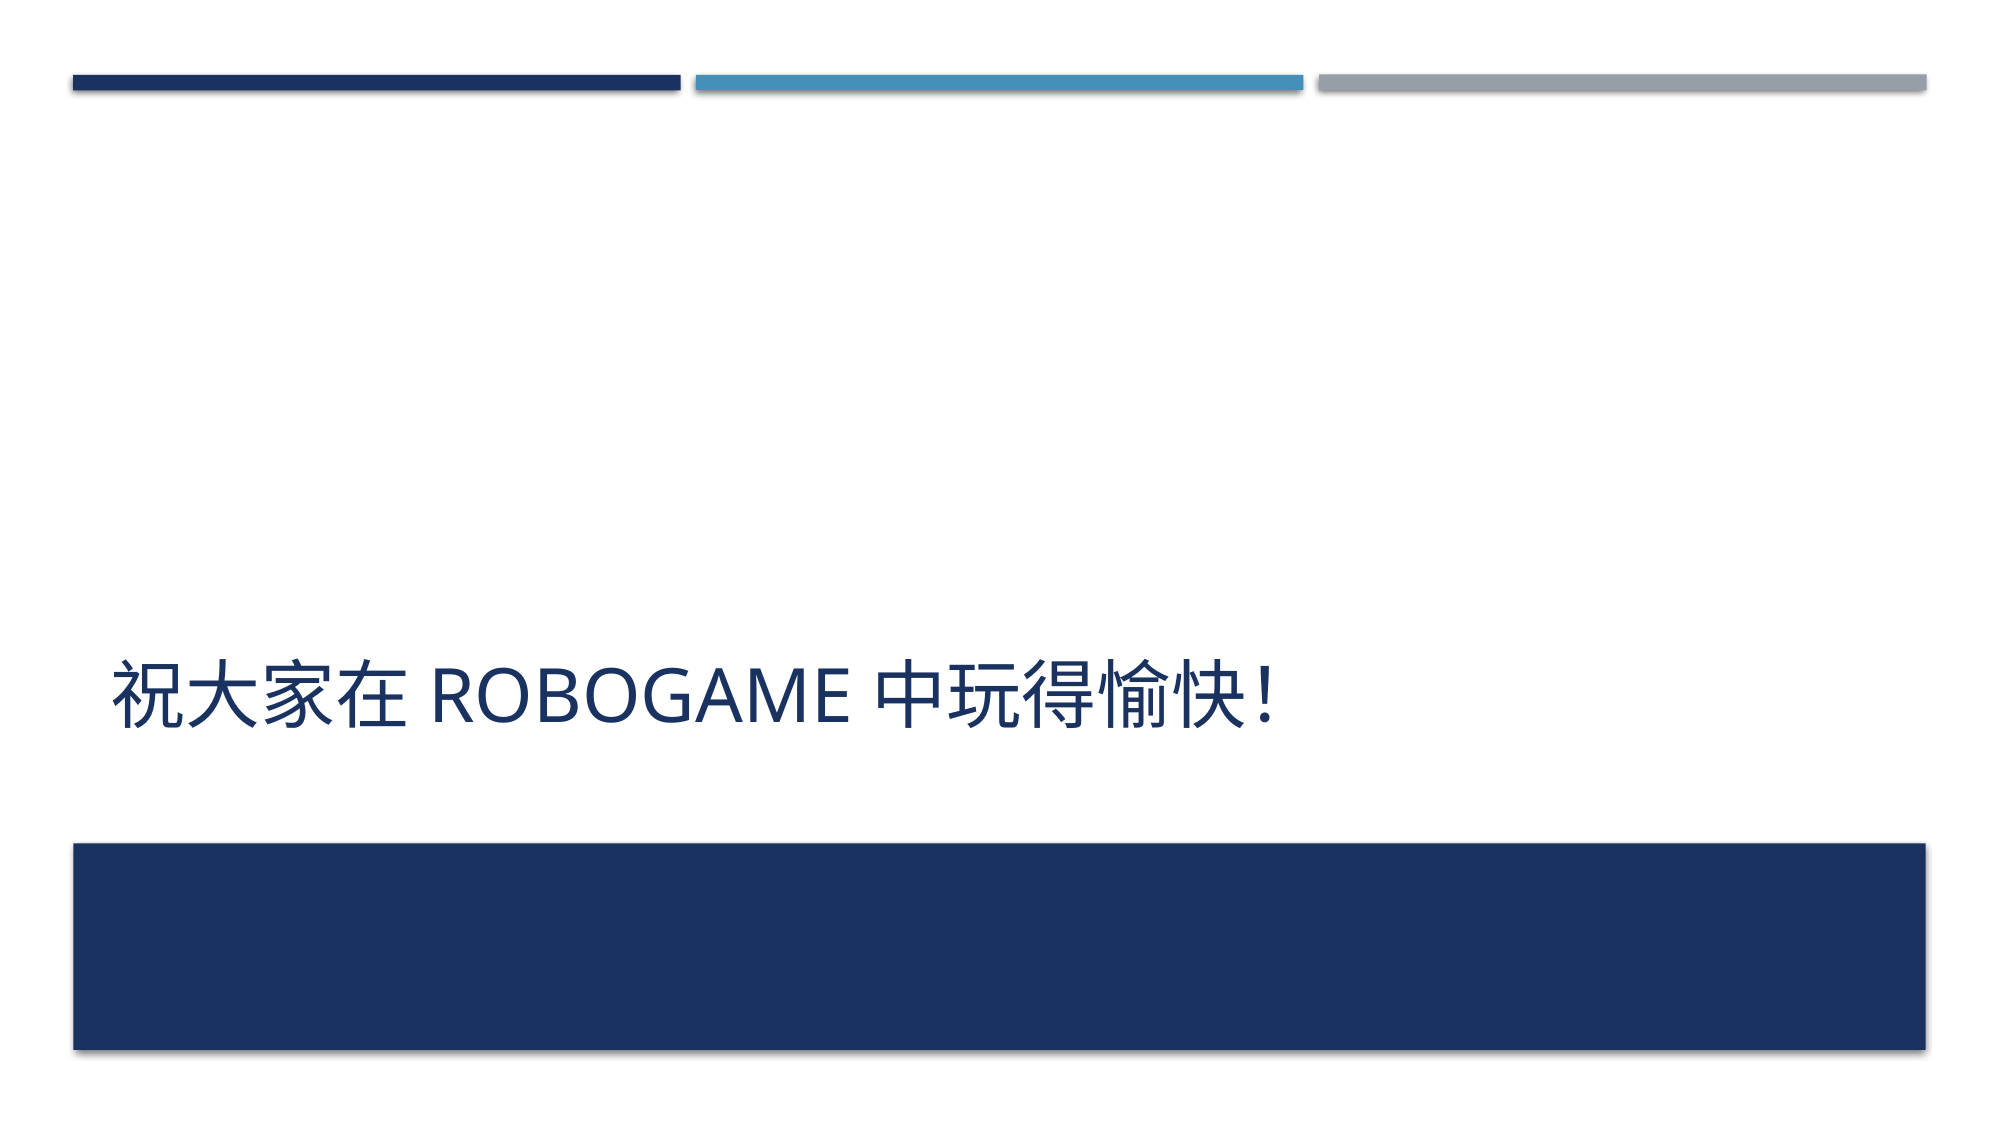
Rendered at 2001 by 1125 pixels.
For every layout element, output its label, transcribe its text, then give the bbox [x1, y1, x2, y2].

title 祝大家在Robogame中玩得愉快！ [95, 499, 1905, 745]
